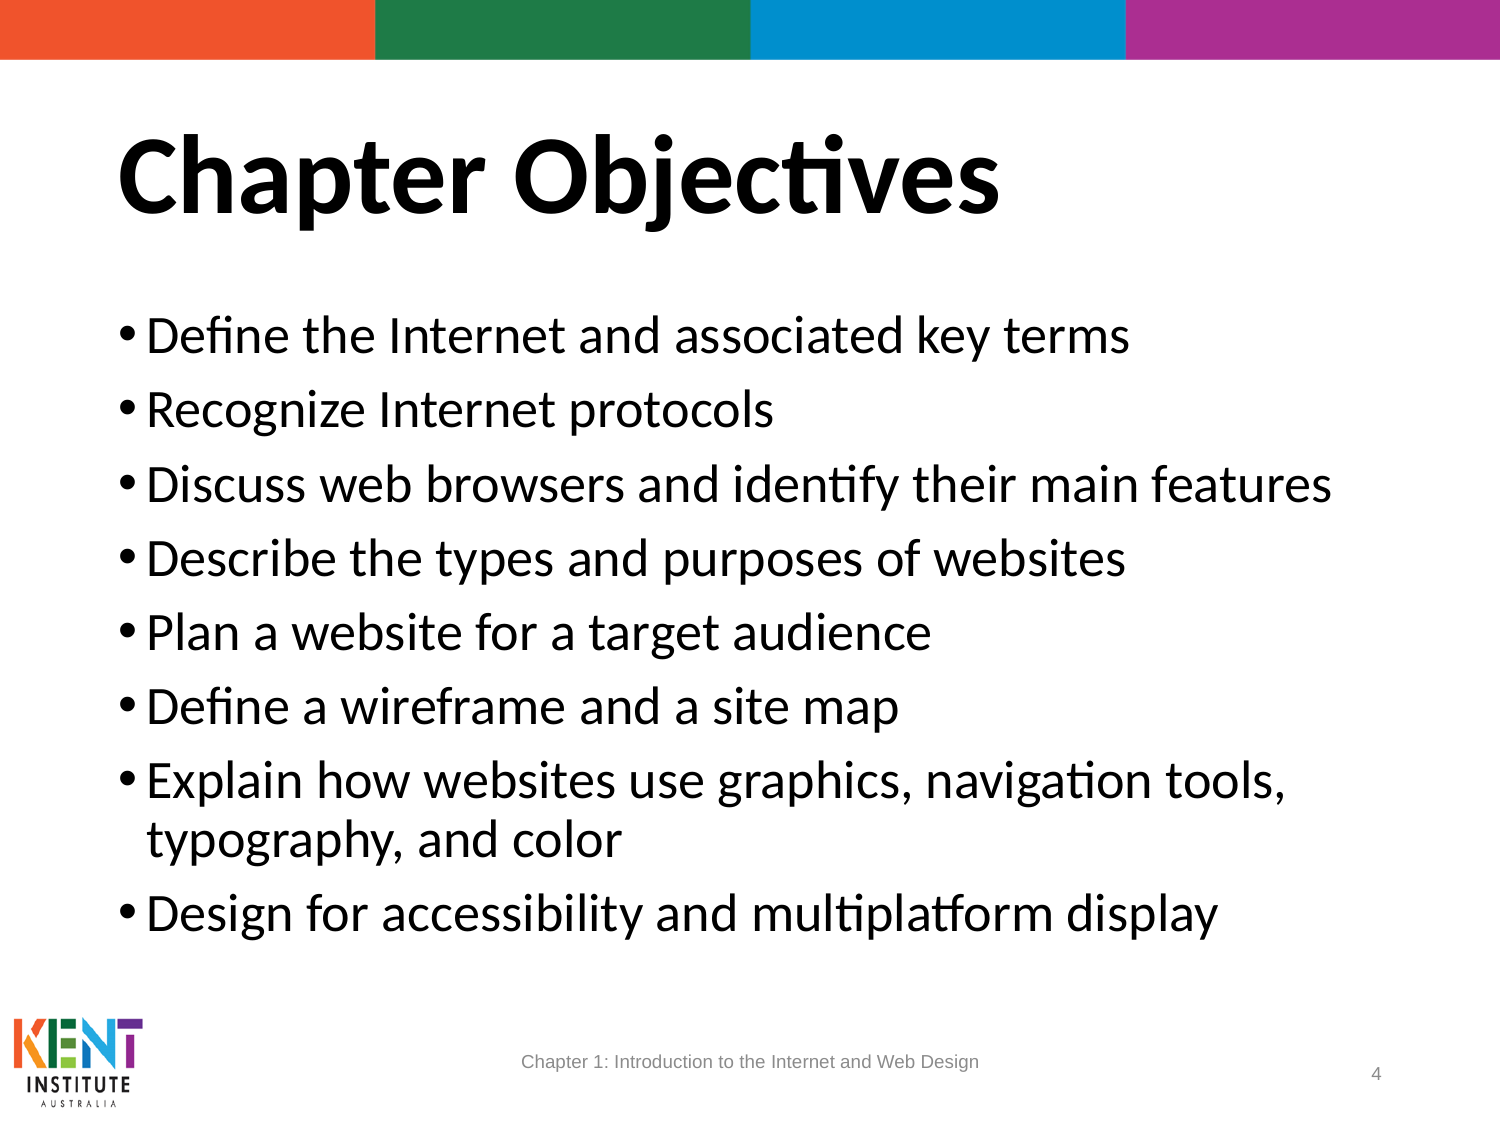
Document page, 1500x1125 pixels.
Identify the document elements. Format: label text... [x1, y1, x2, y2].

slide_number 4 [1059, 1042, 1397, 1103]
list Define the Internet and associated key terms Recognize Internet protocols Discuss web browsers and identify their main features Describe the types and purposes of websites Plan a website for a target audience Define a wireframe and a site map Explain how websites use graphics, navigation tools, typography, and color Design for accessibility and multiplatform display [103, 299, 1397, 1014]
picture [0, 0, 750, 60]
picture [0, 1000, 156, 1125]
title Chapter Objectives [103, 68, 1397, 286]
picture [1126, 0, 1500, 60]
footer Chapter 1: Introduction to the Internet and Web Design [496, 1042, 1004, 1103]
